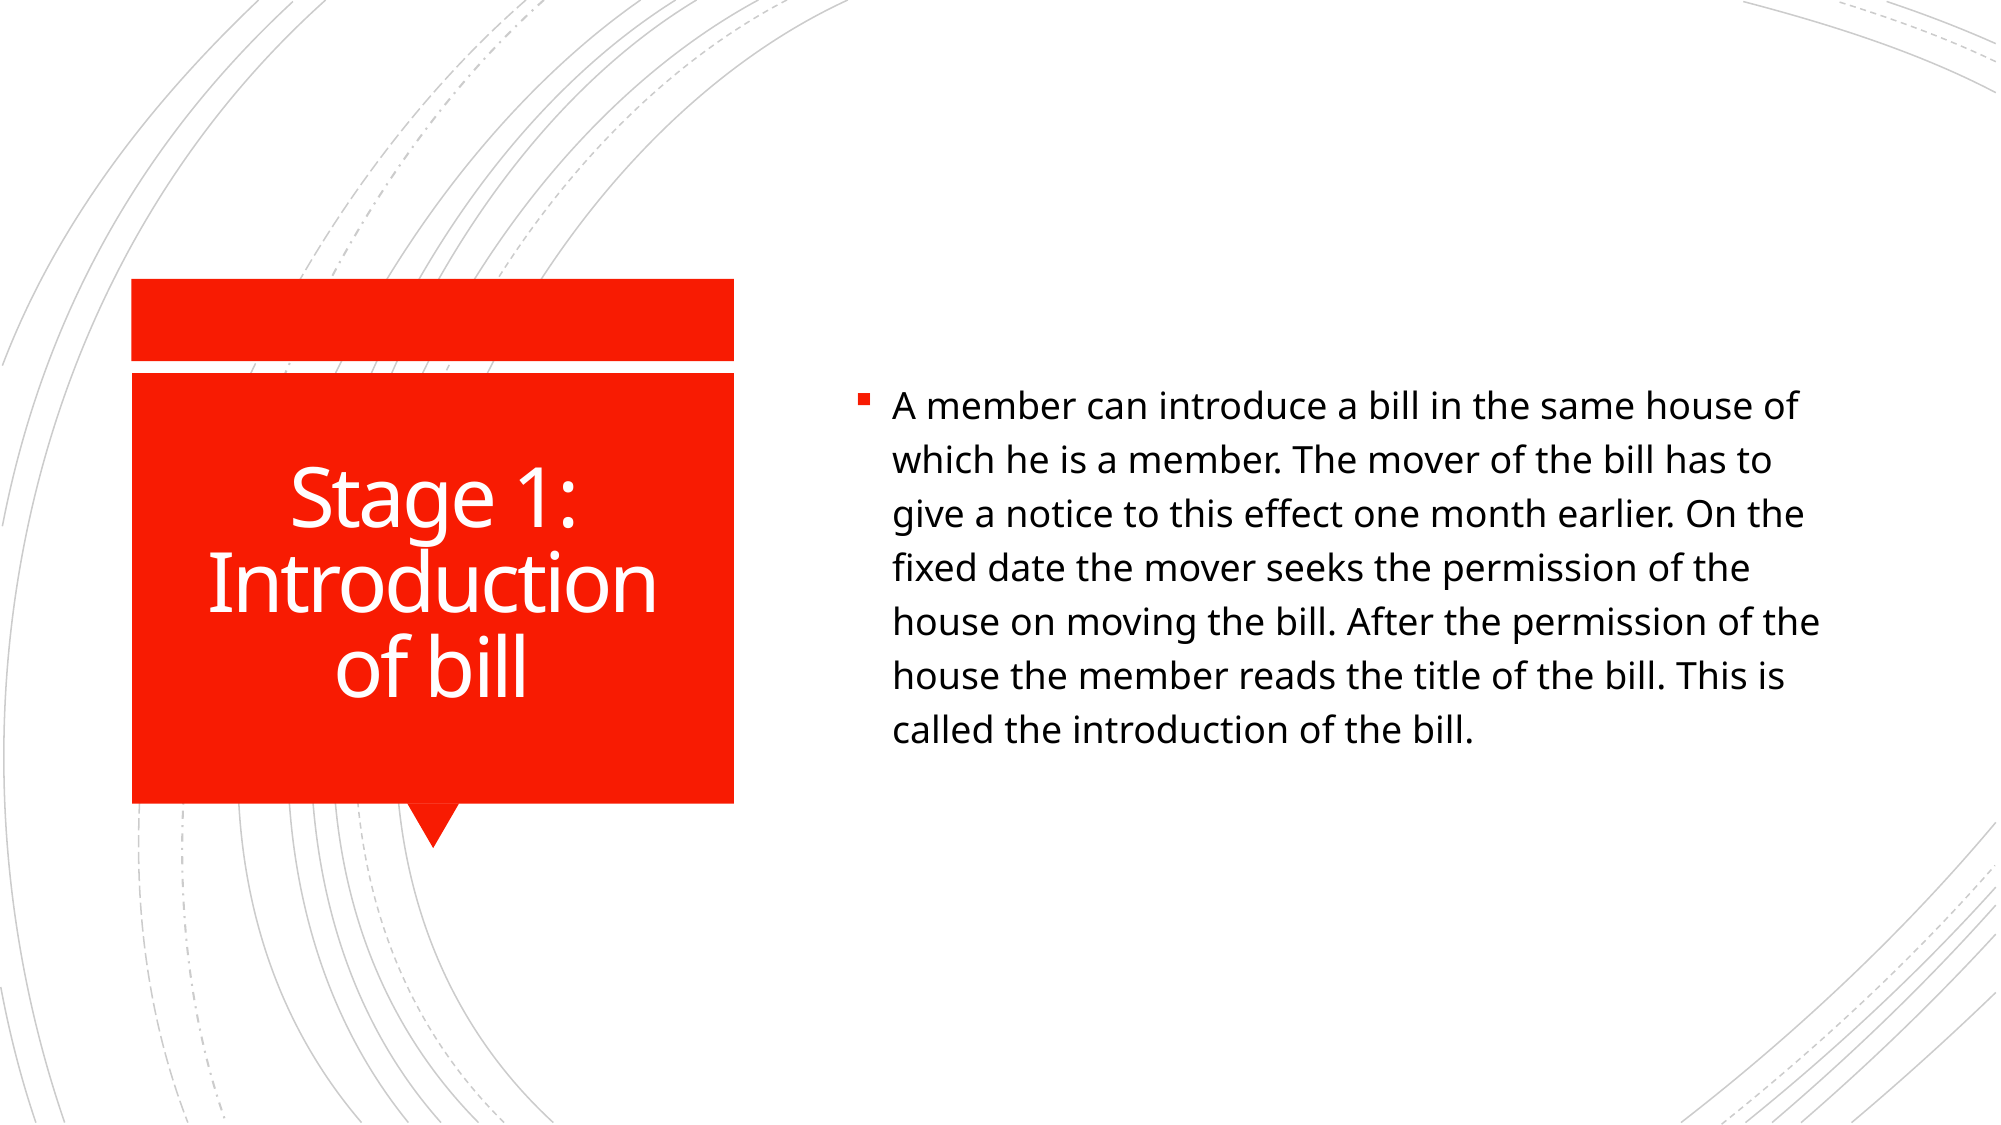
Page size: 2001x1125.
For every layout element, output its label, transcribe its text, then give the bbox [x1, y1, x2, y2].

list A member can introduce a bill in the same house of which he is a member. The mover of the bill has to give a notice to this effect one month earlier. On the fixed date the mover seeks the permission of the house on moving the bill. After the permission of the house the member reads the title of the bill. This is called the introduction of the bill. [839, 131, 1871, 993]
title Stage 1: Introduction of bill [145, 385, 720, 789]
